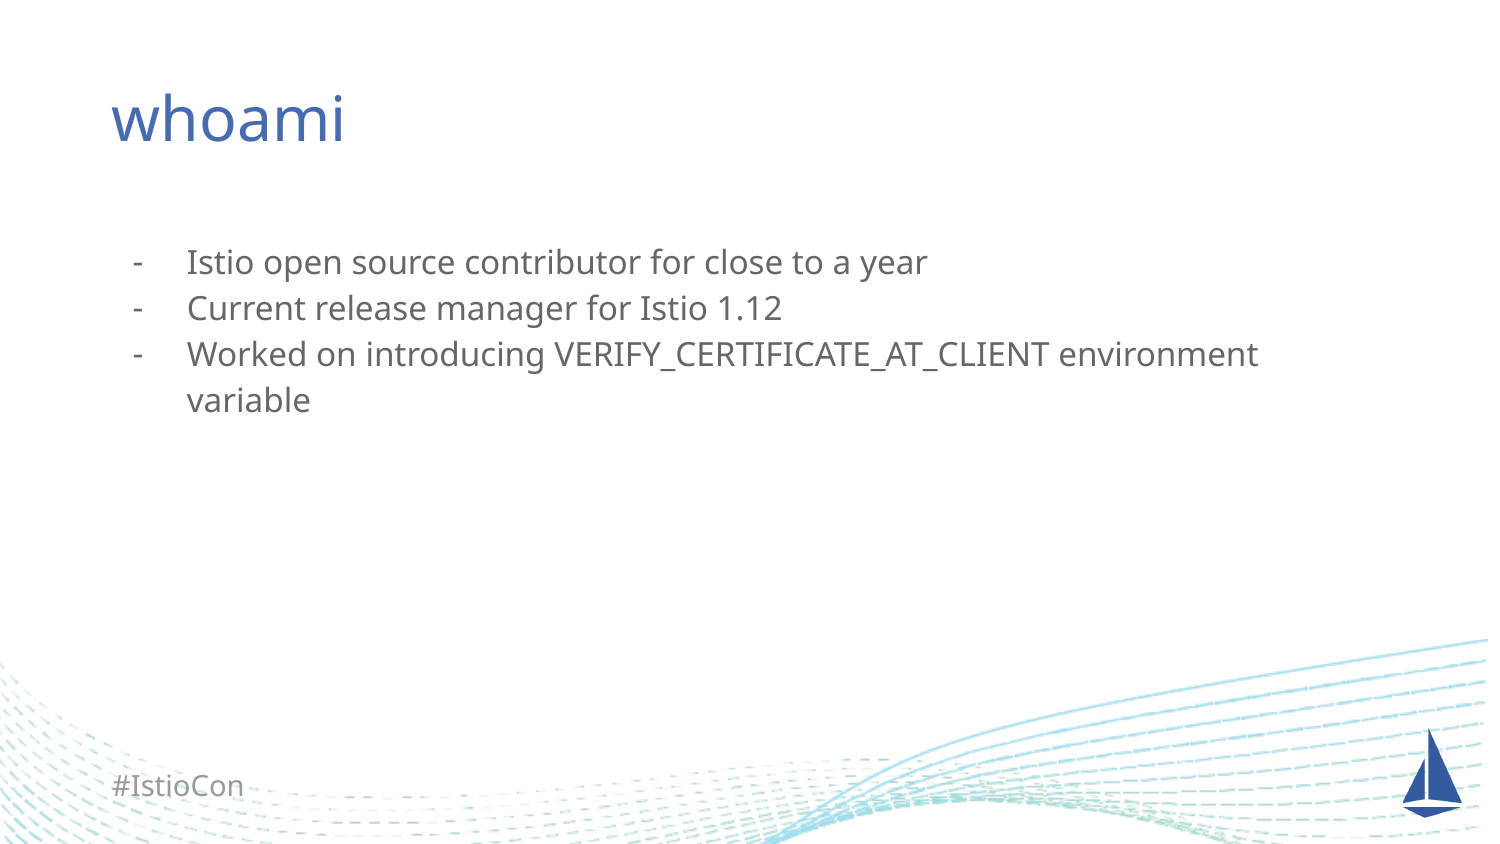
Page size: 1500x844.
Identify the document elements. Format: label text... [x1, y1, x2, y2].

list Istio open source contributor for close to a year Current release manager for Istio 1.12 Worked on introducing VERIFY_CERTIFICATE_AT_CLIENT environment variable [96, 220, 1403, 790]
title whoami [96, 63, 1403, 197]
picture [1402, 728, 1470, 818]
